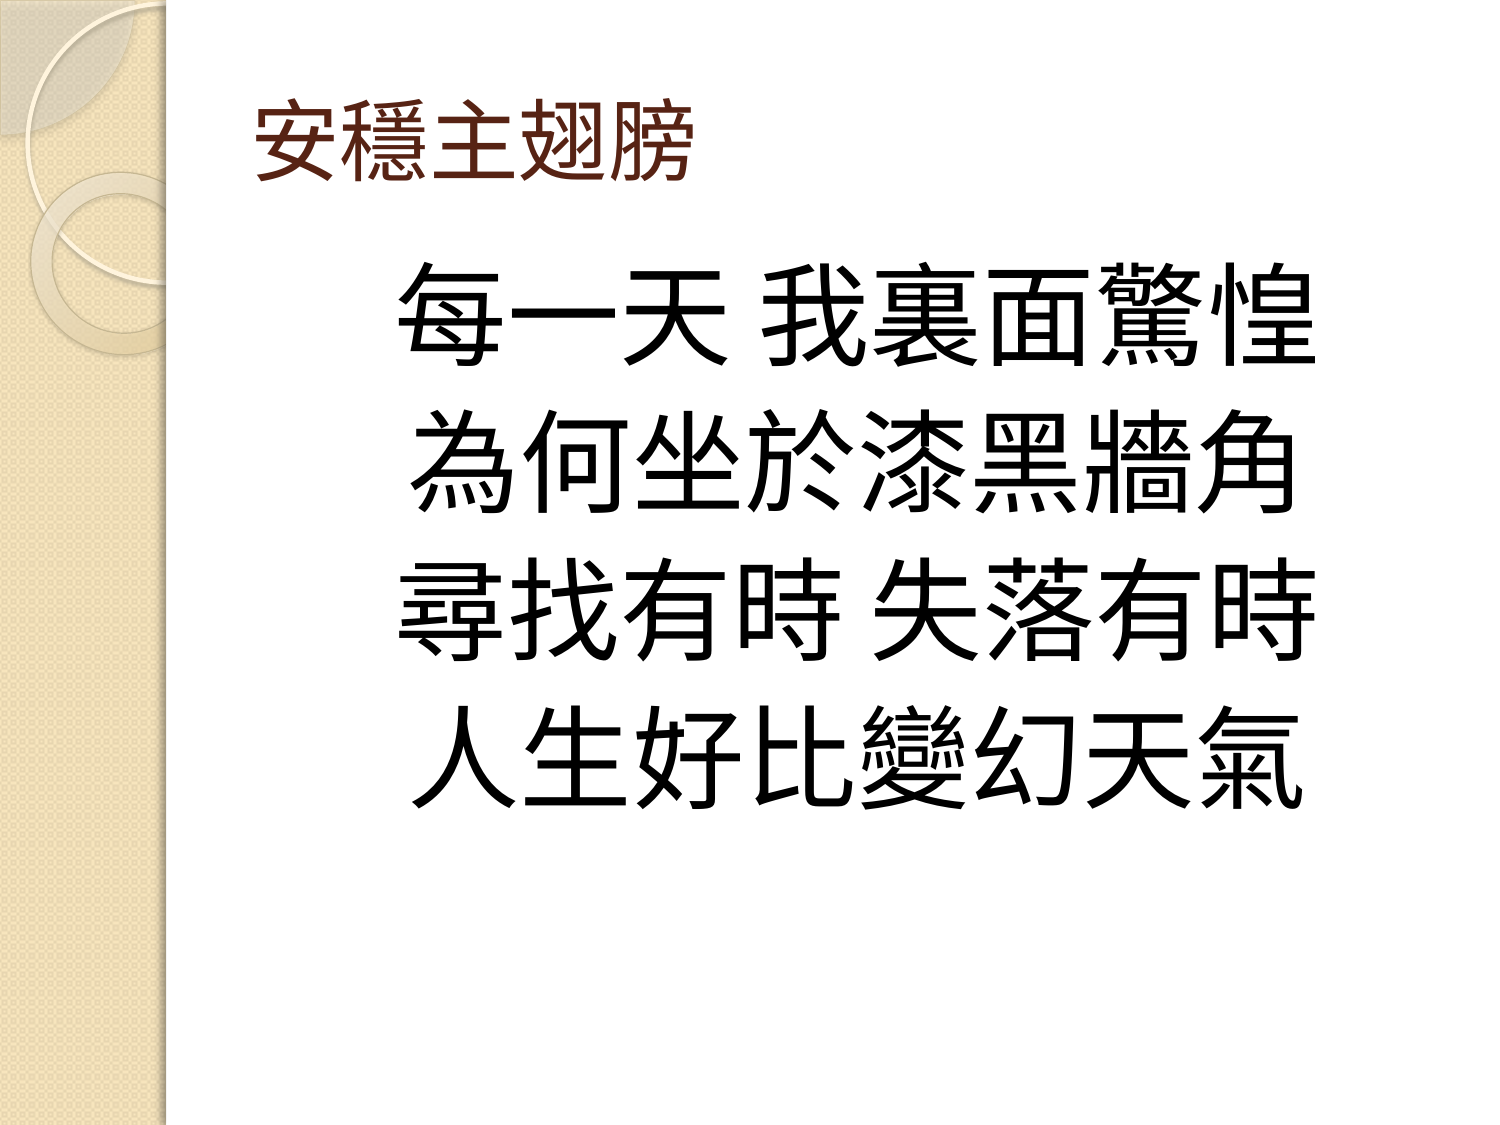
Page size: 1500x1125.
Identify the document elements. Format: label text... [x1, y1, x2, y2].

title 安穩主翅膀 [235, 45, 1466, 233]
list 每一天 我裏面驚惶 為何坐於漆黑牆角 尋找有時 失落有時 人生好比變幻天氣 [235, 237, 1466, 1025]
